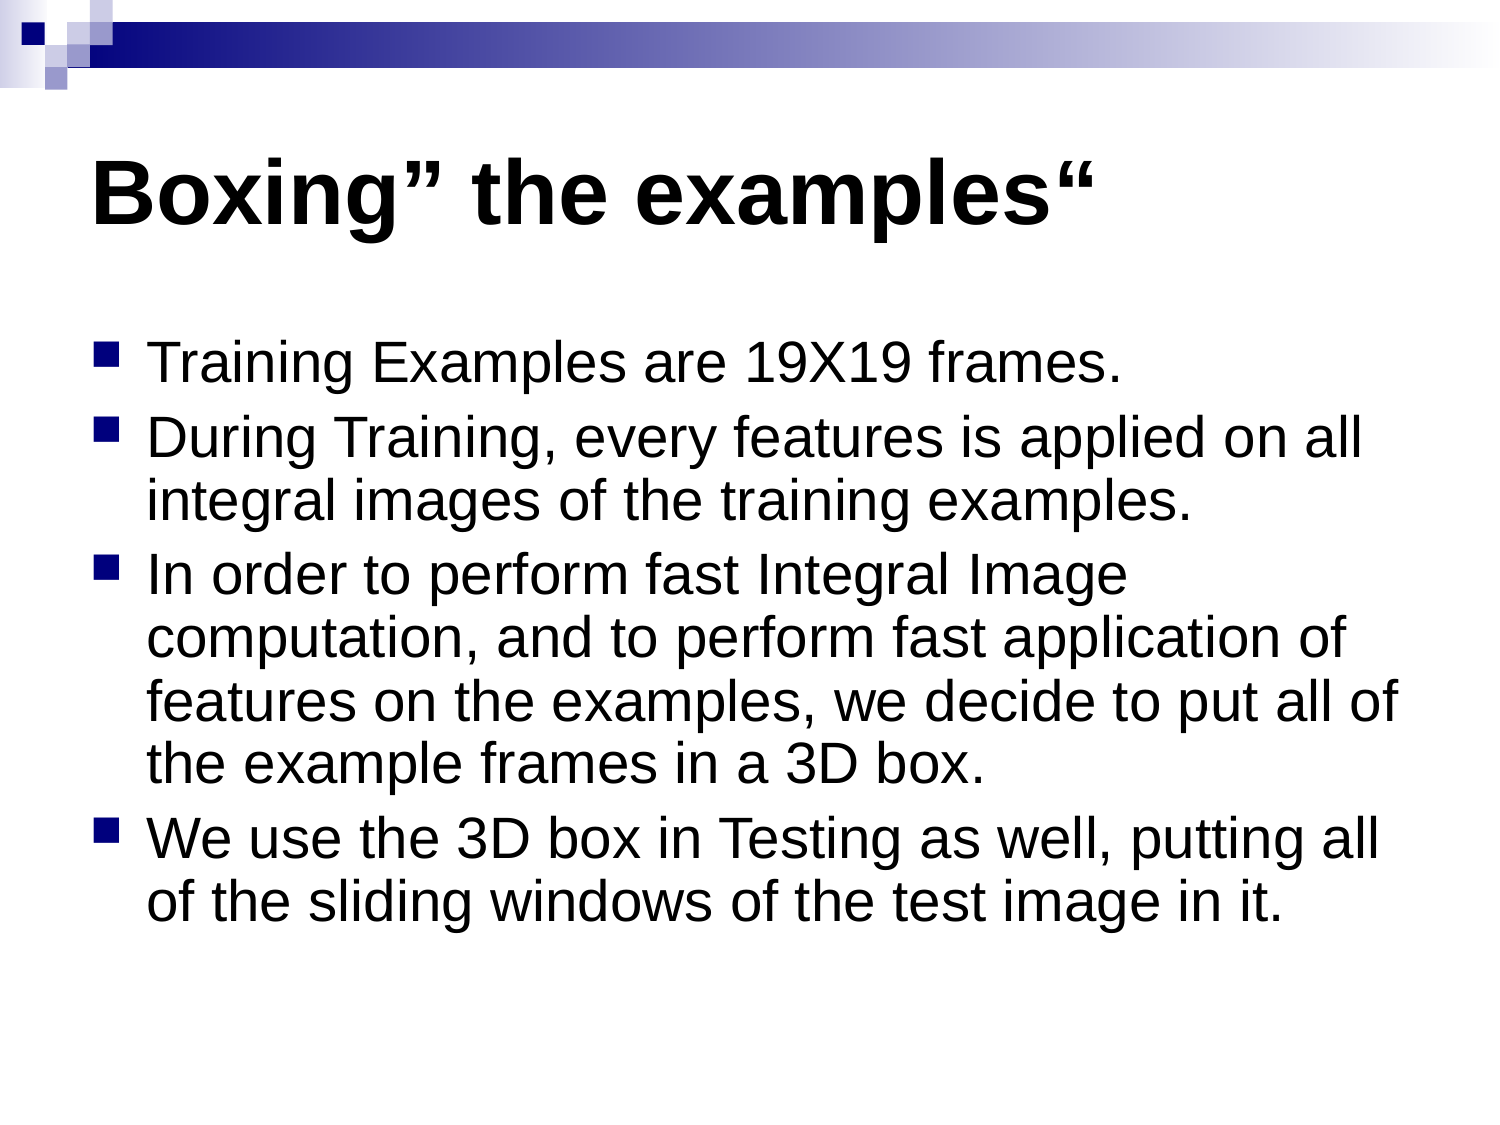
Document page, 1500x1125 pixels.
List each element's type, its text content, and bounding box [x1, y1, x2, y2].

title “Boxing” the examples [74, 74, 1426, 301]
list Training Examples are 19X19 frames. During Training, every features is applied on all integral images of the training examples. In order to perform fast Integral Image computation, and to perform fast application of features on the examples, we decide to put all of the example frames in a 3D box. We use the 3D box in Testing as well, putting all of the sliding windows of the test image in it. [74, 324, 1426, 963]
